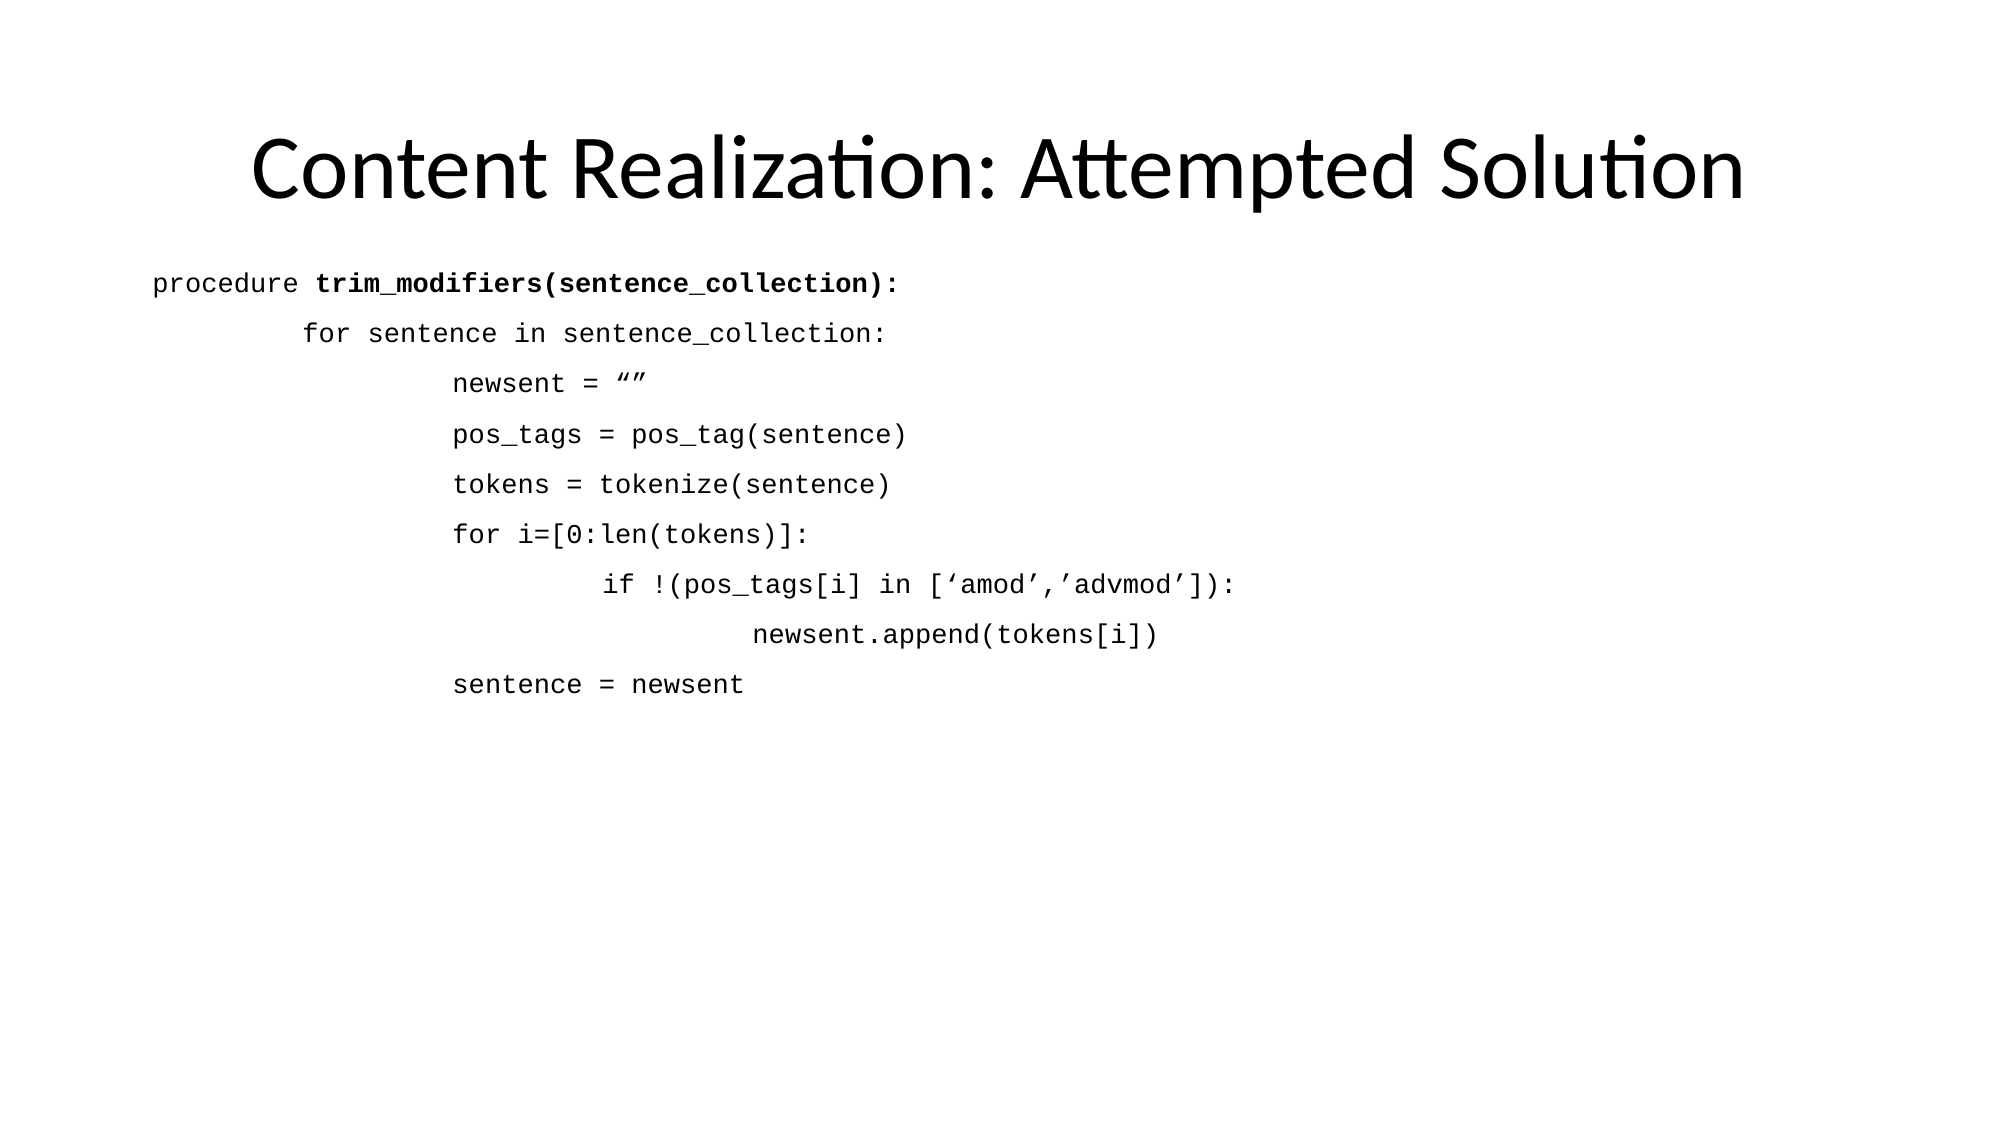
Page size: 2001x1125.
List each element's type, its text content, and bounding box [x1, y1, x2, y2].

title Content Realization: Attempted Solution [137, 59, 1863, 261]
list procedure trim_modifiers(sentence_collection): for sentence in sentence_collection: newsent = “” pos_tags = pos_tag(sentence) tokens = tokenize(sentence) for i=[0:len(tokens)]: if !(pos_tags[i] in [‘amod’,’advmod’]): newsent.append(tokens[i]) sentence = newsent [137, 261, 1863, 976]
